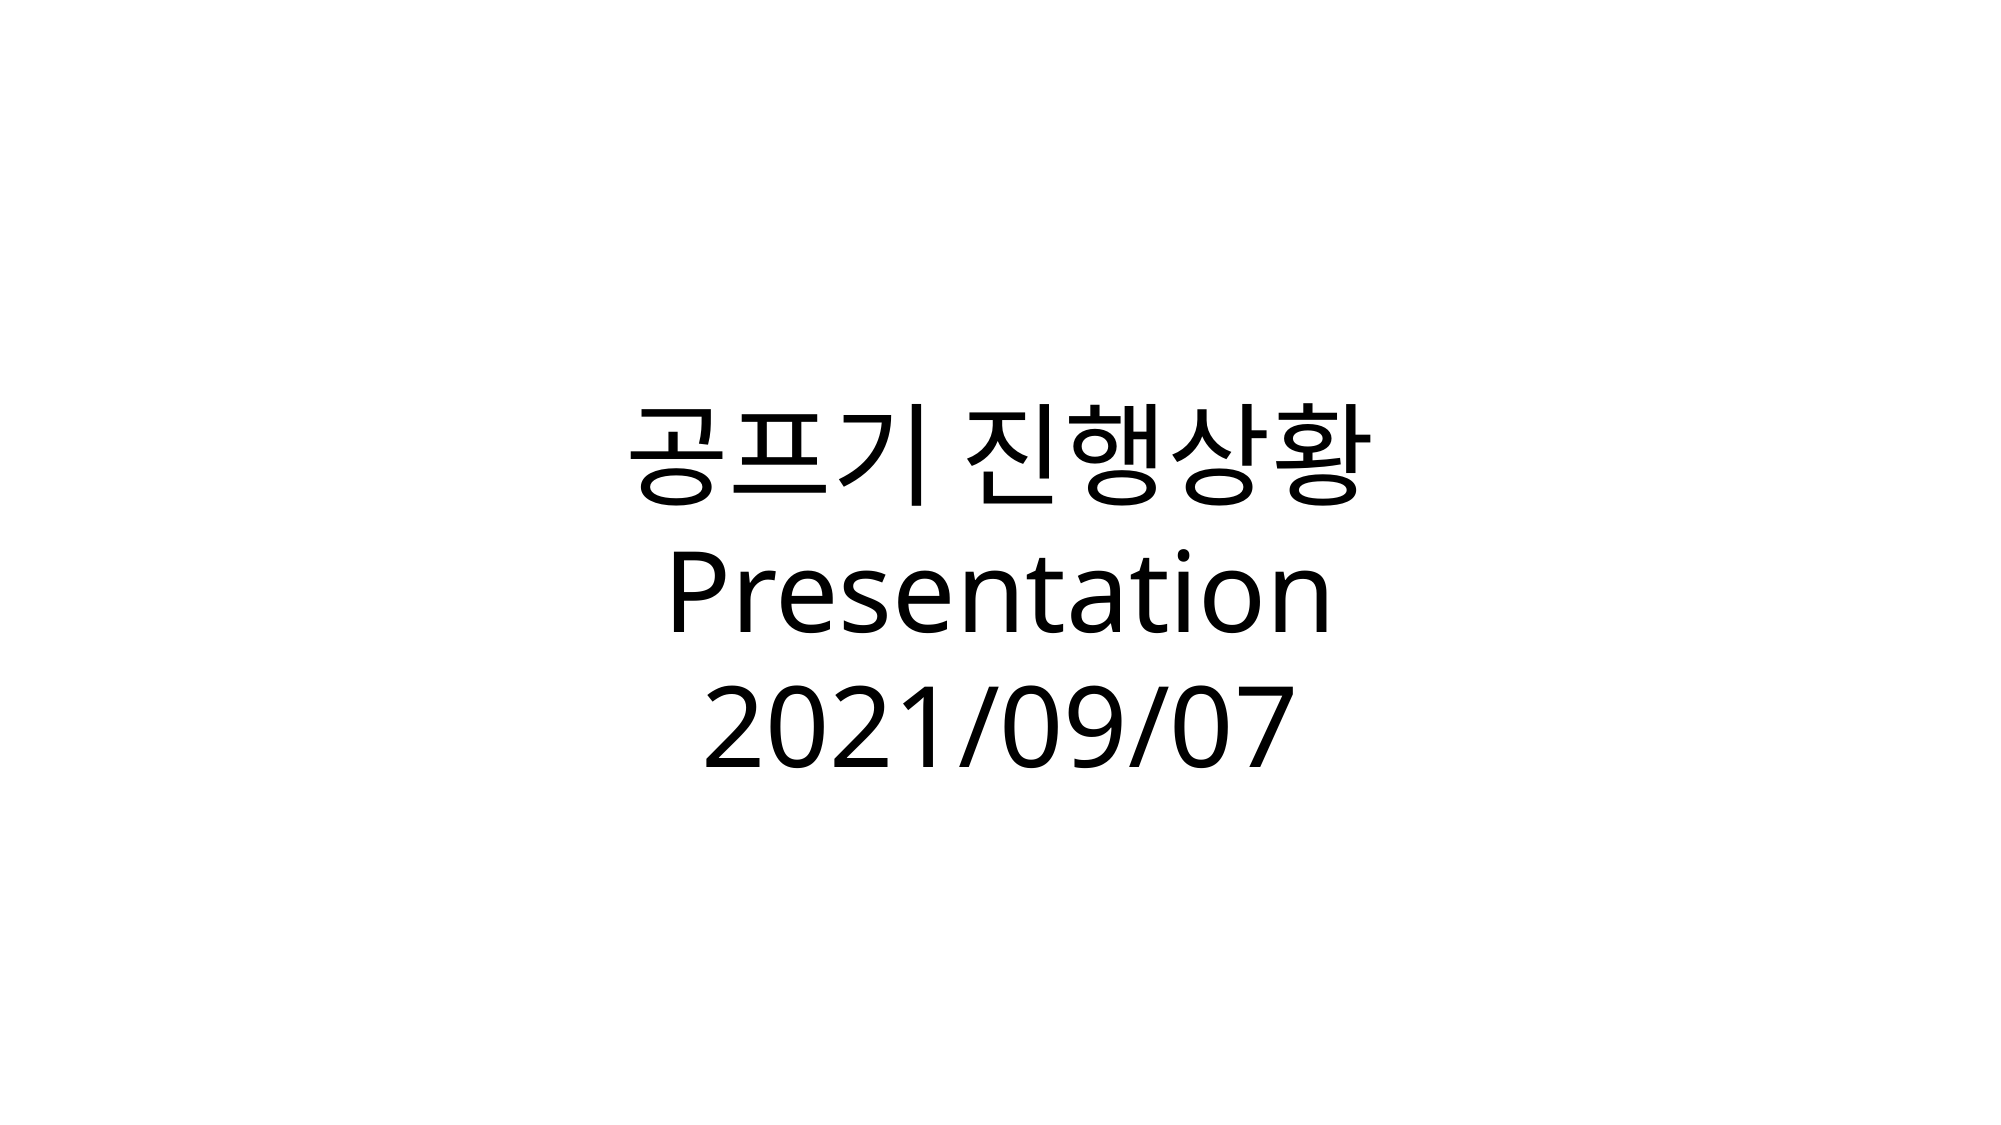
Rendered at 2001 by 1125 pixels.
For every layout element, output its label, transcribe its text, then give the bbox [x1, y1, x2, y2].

text_box 공프기 진행상황 Presentation 2021/09/07 [0, 377, 2000, 798]
